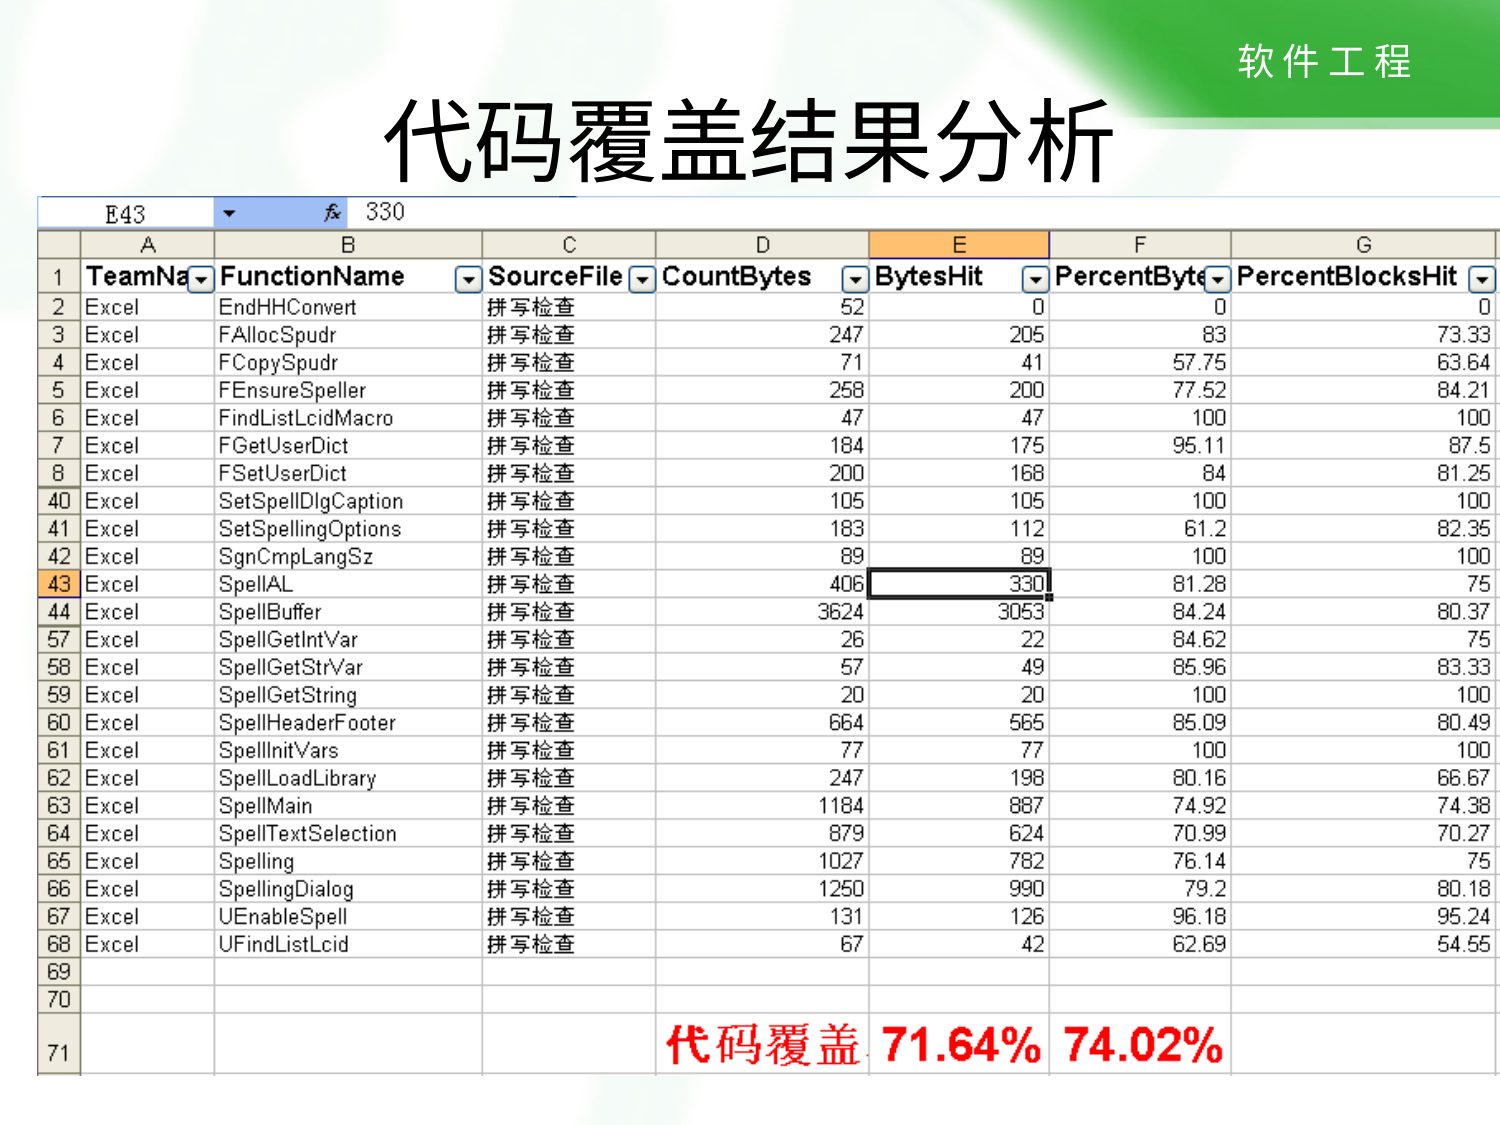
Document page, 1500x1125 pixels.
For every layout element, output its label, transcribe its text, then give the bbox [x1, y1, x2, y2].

picture [0, 0, 1500, 1125]
title 代码覆盖结果分析 [75, 45, 1425, 193]
